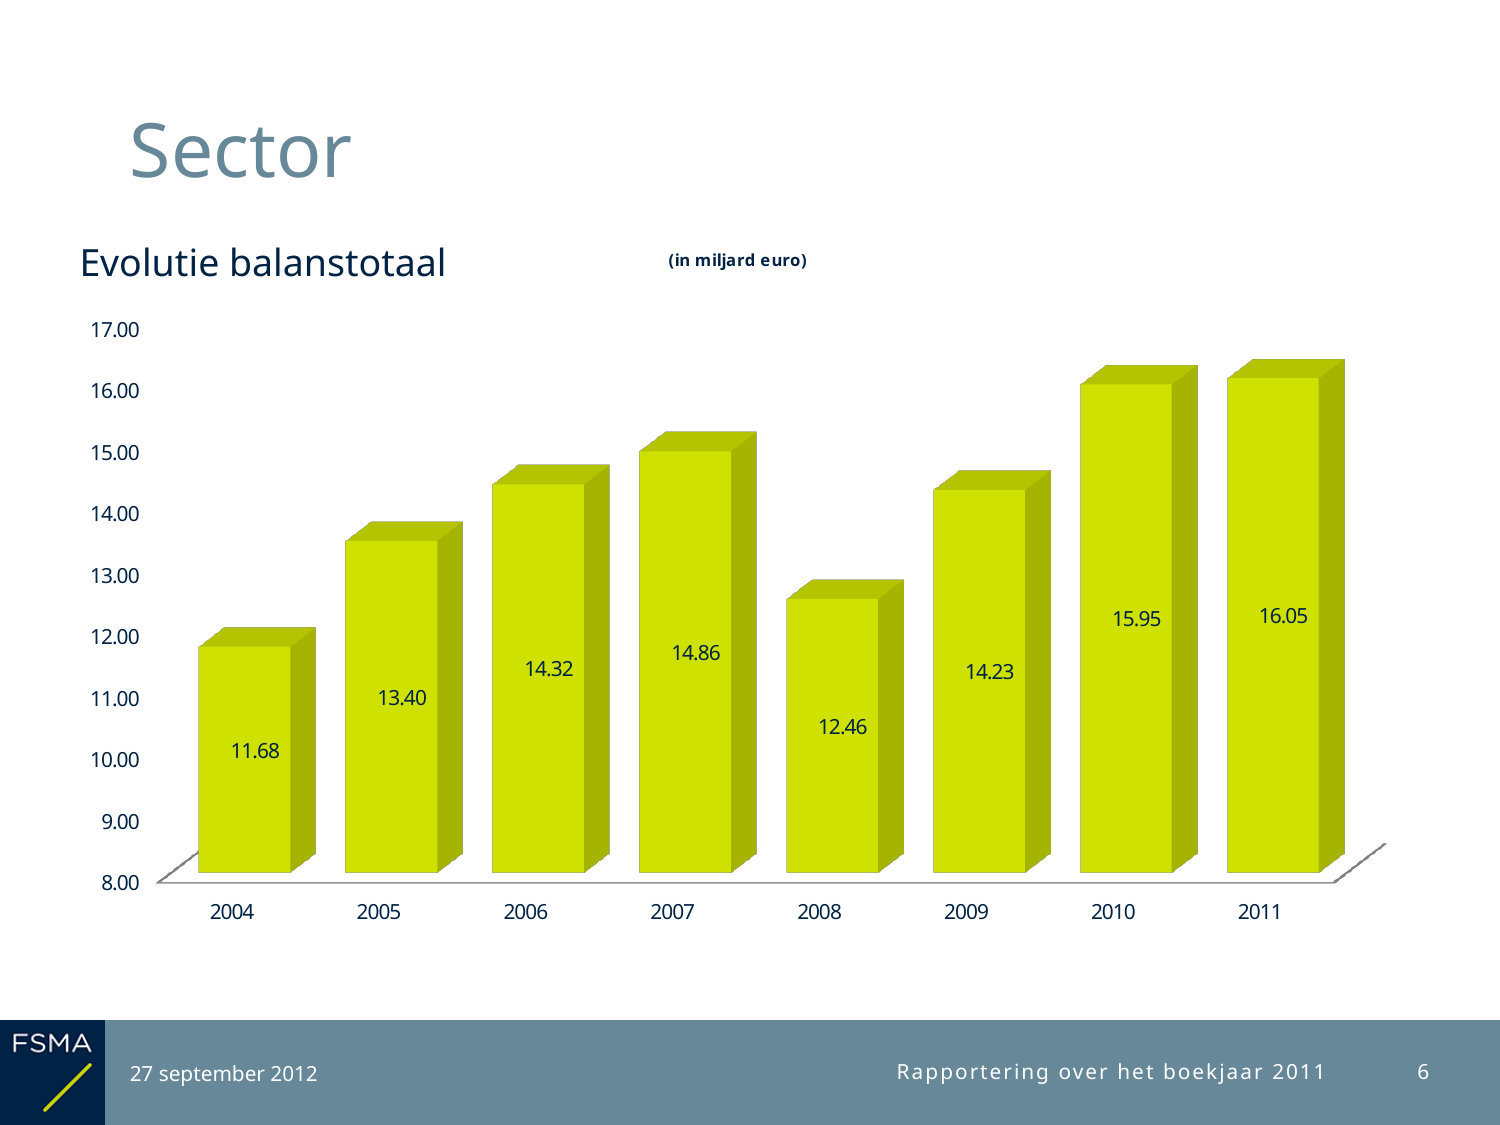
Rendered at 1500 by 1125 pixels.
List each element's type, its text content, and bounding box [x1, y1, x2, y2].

footer Rapportering over het boekjaar 2011 [395, 1020, 1326, 1125]
title Sector [129, 30, 1425, 193]
picture [0, 1020, 105, 1125]
slide_number 6 [1355, 1020, 1430, 1125]
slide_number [129, 1020, 395, 1125]
chart [52, 219, 1424, 941]
